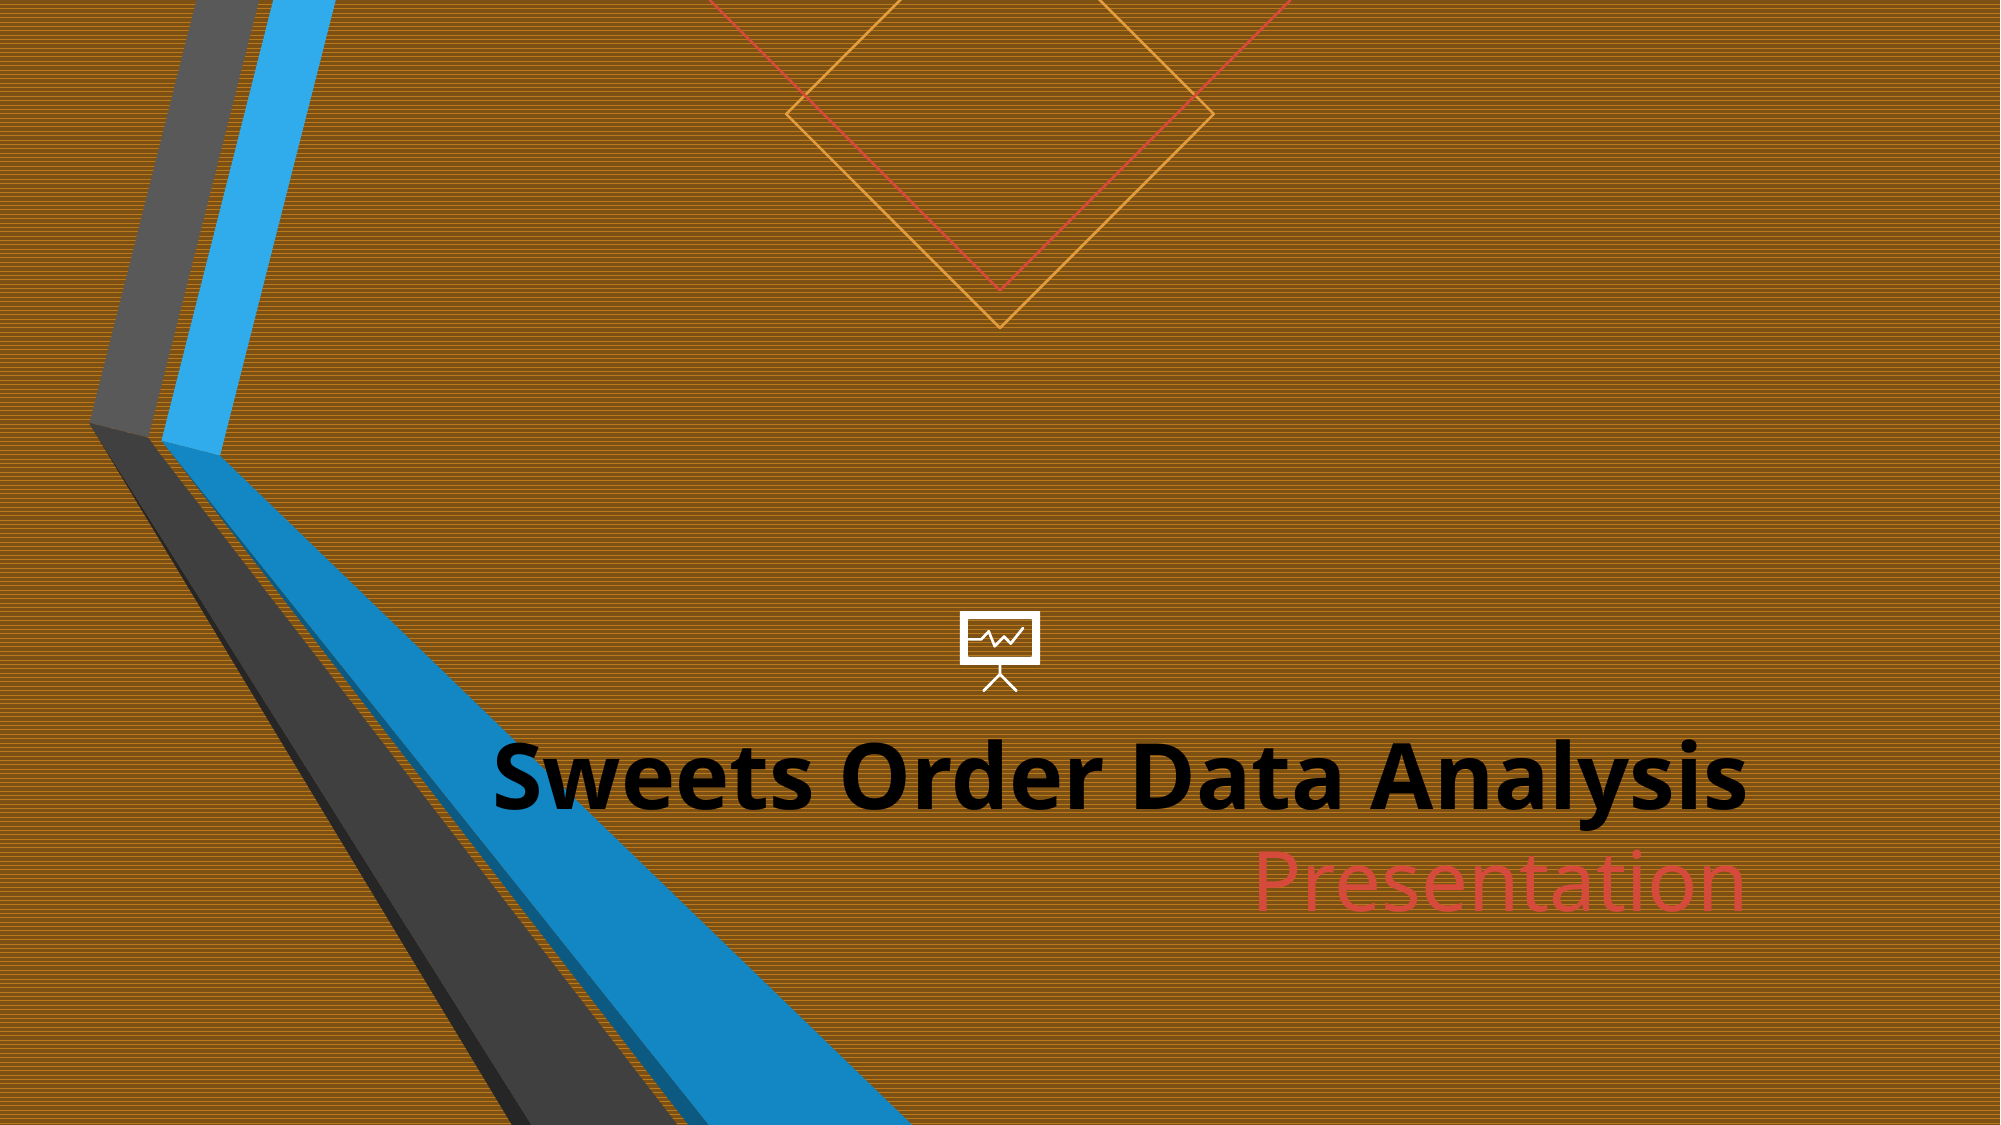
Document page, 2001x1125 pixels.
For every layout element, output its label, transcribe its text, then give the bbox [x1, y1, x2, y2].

text_box [708, 0, 1292, 292]
text_box [785, 96, 1215, 329]
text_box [959, 610, 1041, 693]
title Sweets Order Data Analysis Presentation [249, 717, 1750, 928]
